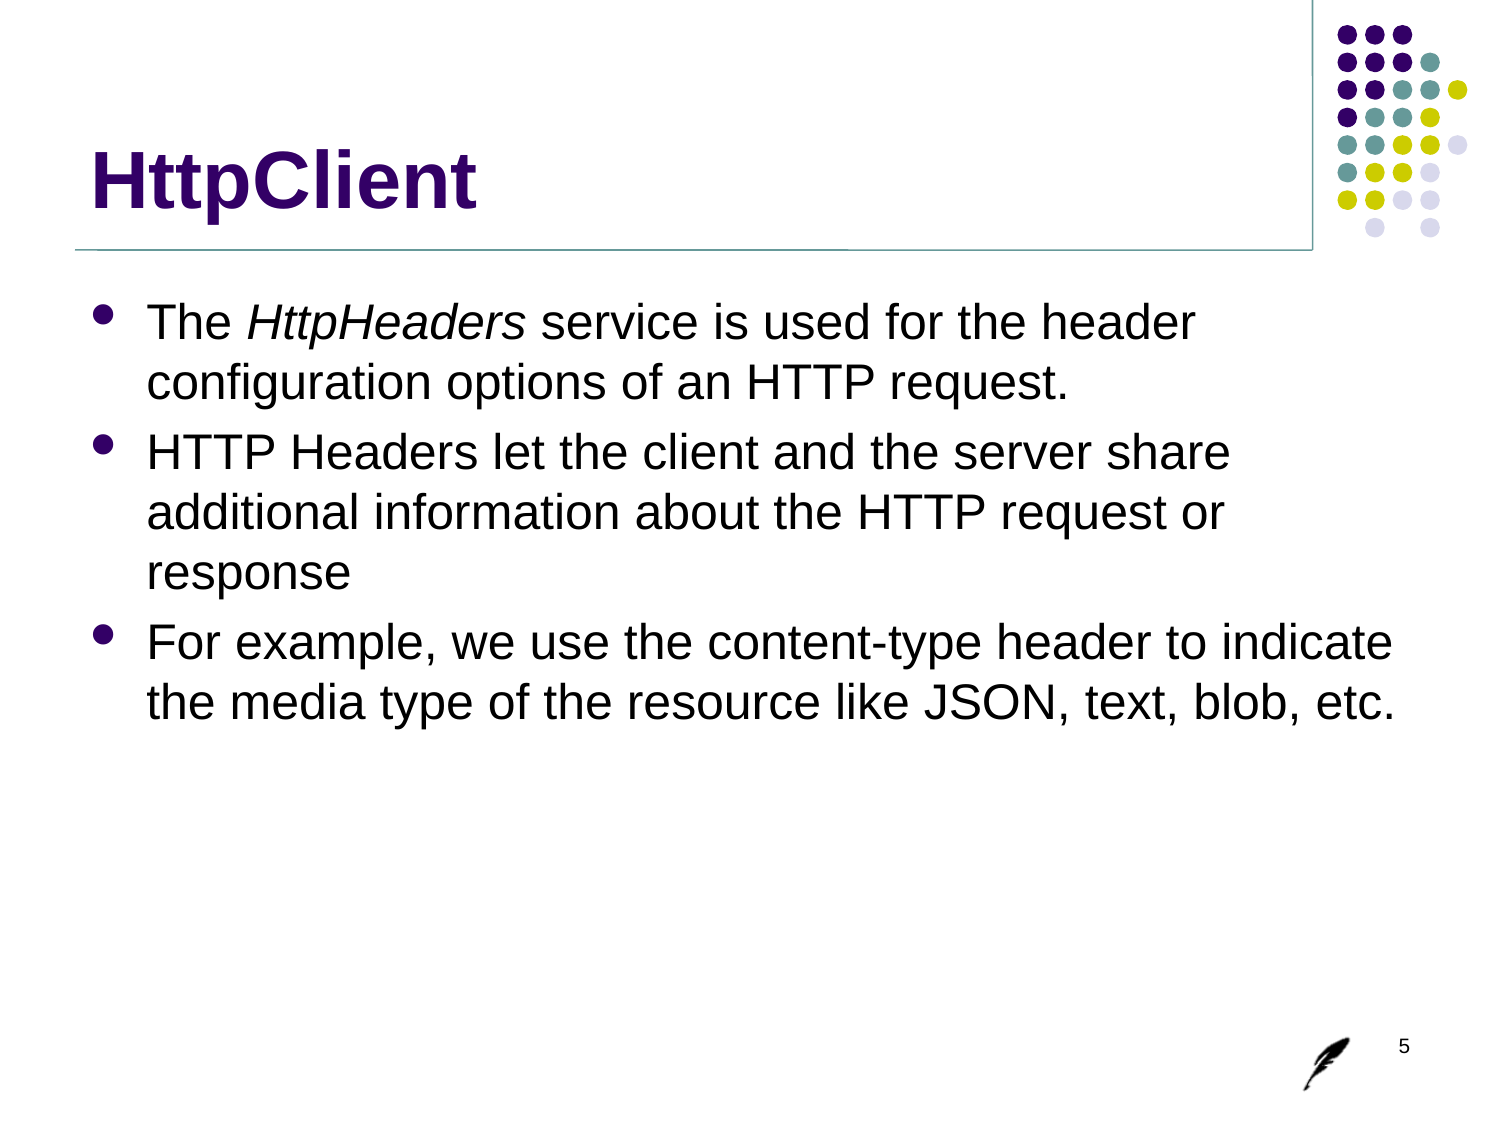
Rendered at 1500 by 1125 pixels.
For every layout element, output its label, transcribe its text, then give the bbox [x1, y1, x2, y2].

list The HttpHeaders service is used for the header configuration options of an HTTP request. HTTP Headers let the client and the server share additional information about the HTTP request or response For example, we use the content-type header to indicate the media type of the resource like JSON, text, blob, etc. [75, 282, 1425, 1006]
slide_number 5 [1074, 1025, 1425, 1100]
title HttpClient [75, 20, 1313, 233]
